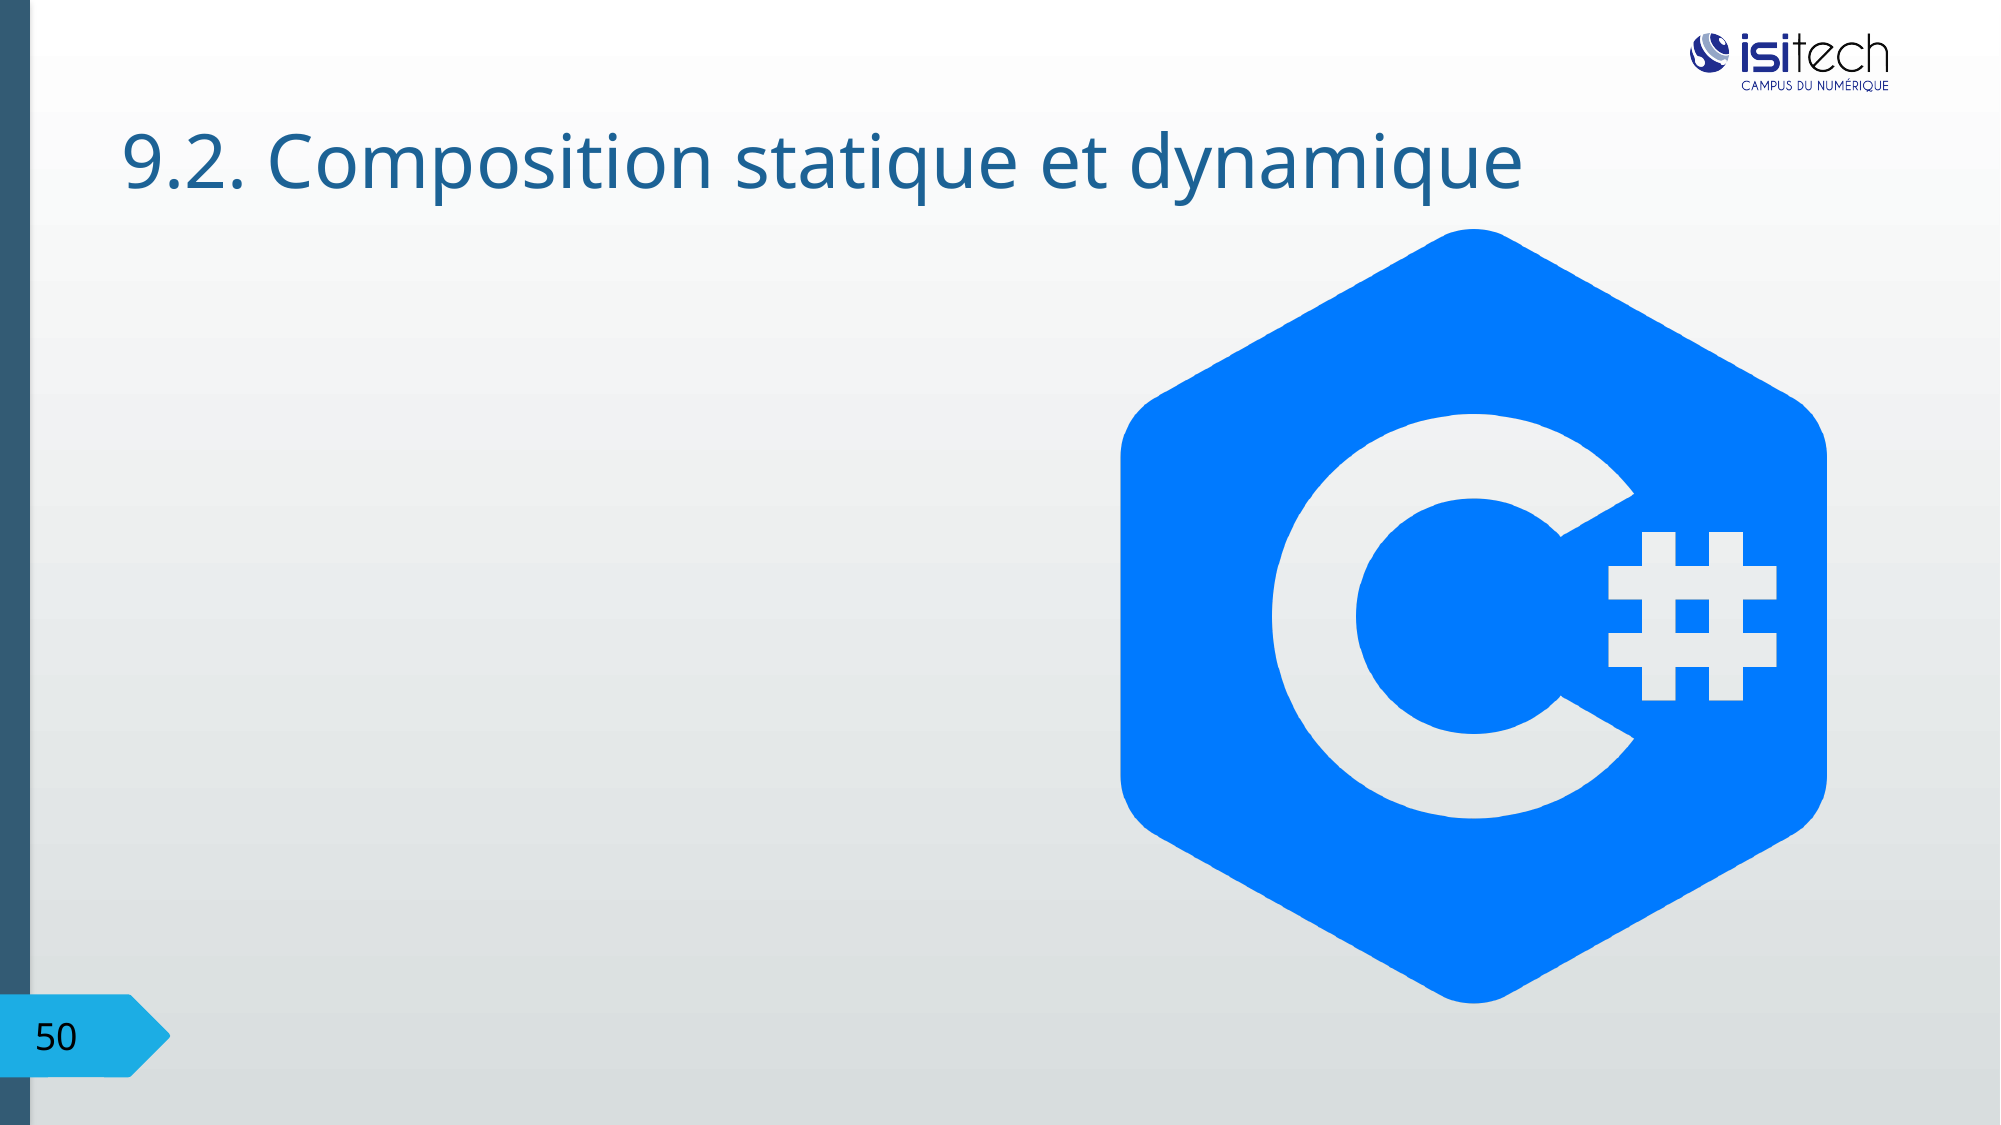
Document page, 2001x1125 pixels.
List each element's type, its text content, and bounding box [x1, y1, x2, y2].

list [1052, 195, 1894, 1037]
picture [1690, 33, 1889, 94]
title 9.2. Composition statique et dynamique [106, 105, 1697, 313]
slide_number 50 [19, 1006, 148, 1067]
